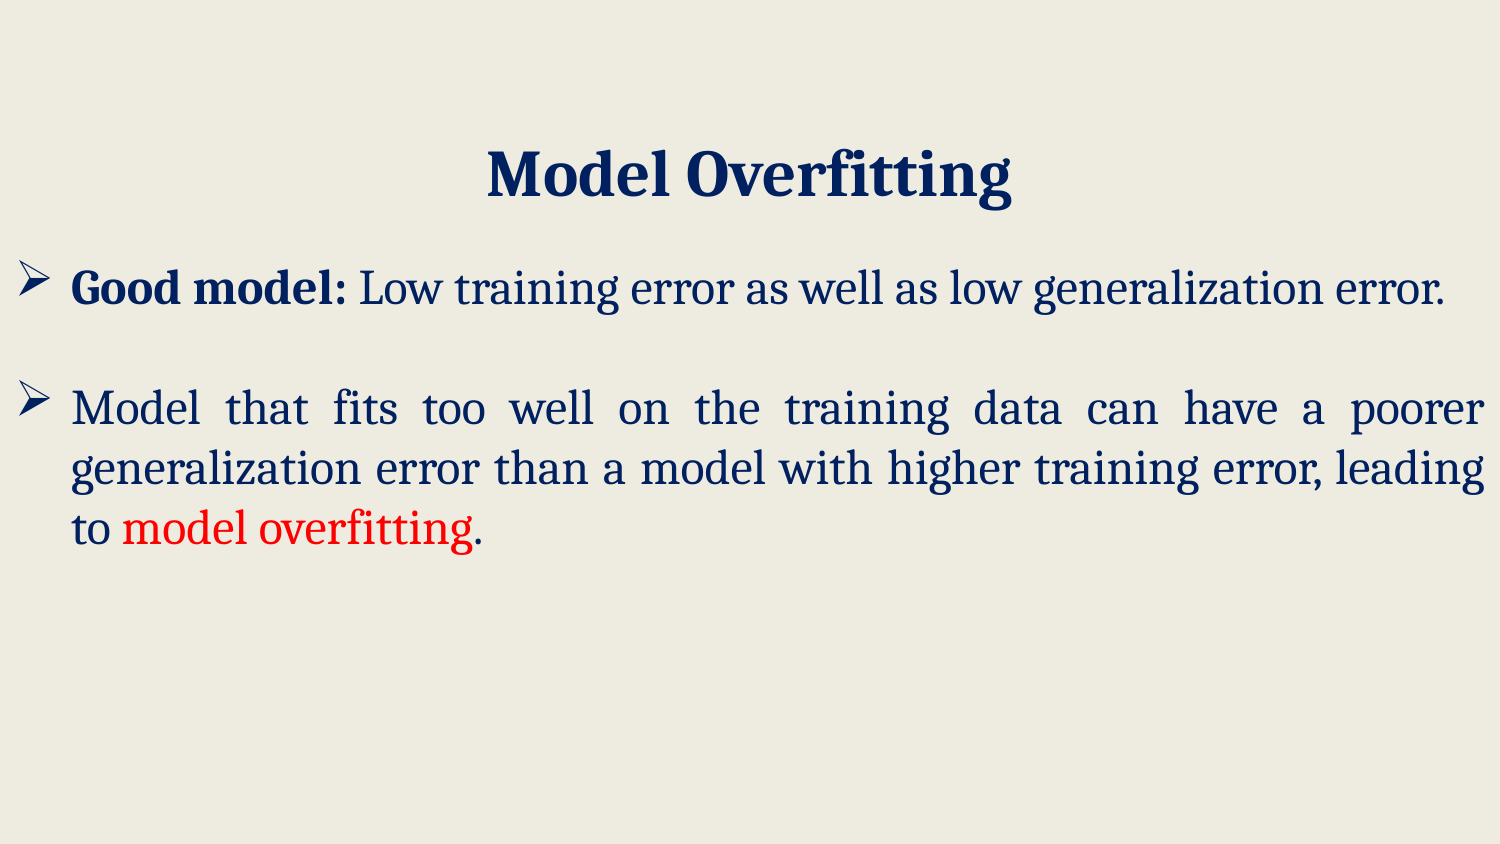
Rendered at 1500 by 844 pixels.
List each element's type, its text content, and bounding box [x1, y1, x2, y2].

text_box Good model: Low training error as well as low generalization error. Model that fits too well on the training data can have a poorer generalization error than a model with higher training error, leading to model overfitting. [0, 246, 1500, 562]
title Model Overfitting [0, 121, 1500, 213]
